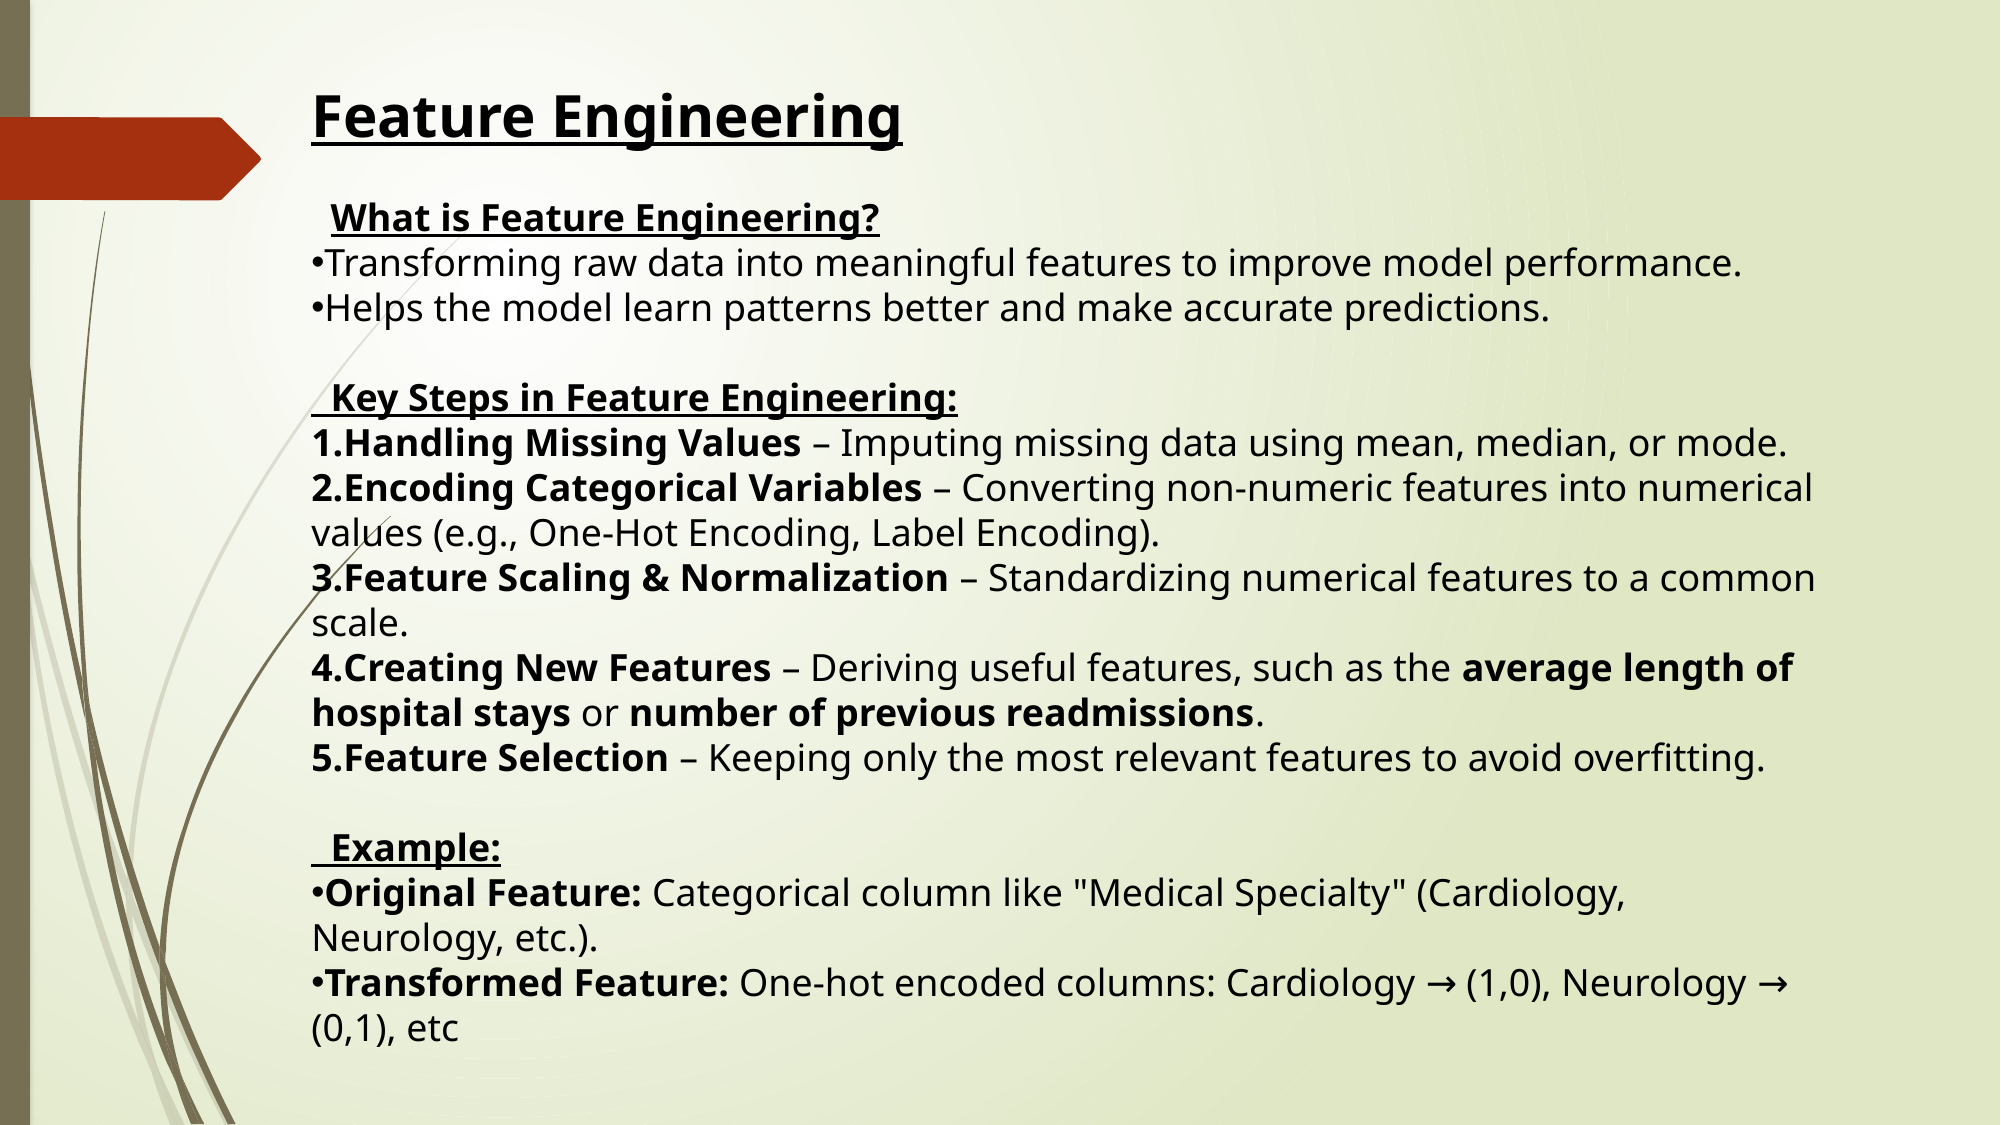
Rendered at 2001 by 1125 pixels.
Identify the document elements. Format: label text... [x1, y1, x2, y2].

text_box Feature Engineering What is Feature Engineering? Transforming raw data into meaningful features to improve model performance. Helps the model learn patterns better and make accurate predictions. Key Steps in Feature Engineering: Handling Missing Values – Imputing missing data using mean, median, or mode. Encoding Categorical Variables – Converting non-numeric features into numerical values (e.g., One-Hot Encoding, Label Encoding). Feature Scaling & Normalization – Standardizing numerical features to a common scale. Creating New Features – Deriving useful features, such as the average length of hospital stays or number of previous readmissions. Feature Selection – Keeping only the most relevant features to avoid overfitting. Example: Original Feature: Categorical column like "Medical Specialty" (Cardiology, Neurology, etc.). Transformed Feature: One-hot encoded columns: Cardiology → (1,0), Neurology → (0,1), etc [296, 71, 1843, 1102]
